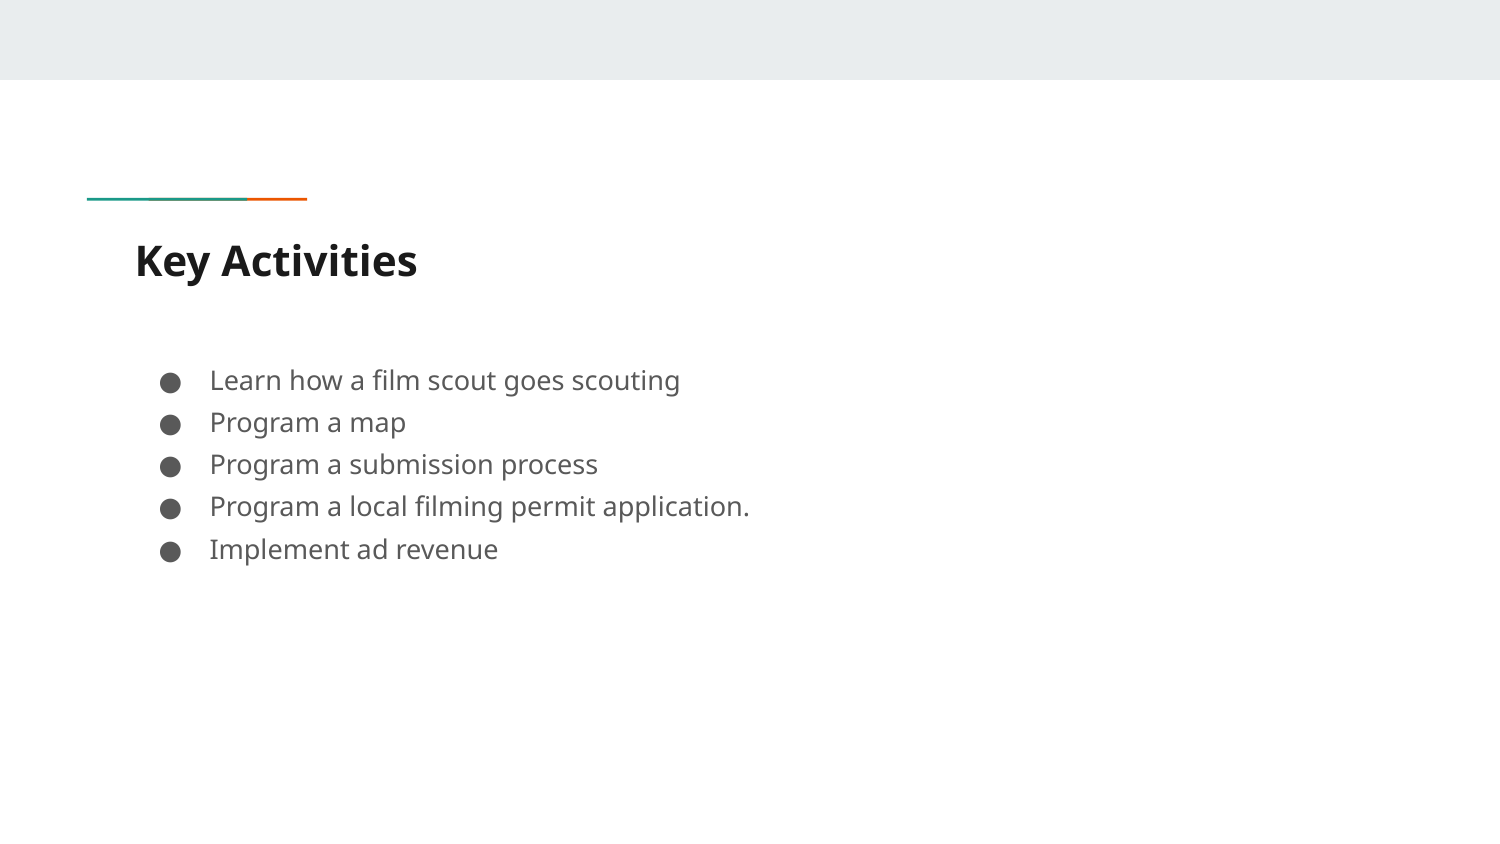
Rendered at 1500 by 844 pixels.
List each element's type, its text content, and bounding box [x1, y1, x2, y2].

list Learn how a film scout goes scouting Program a map Program a submission process Program a local filming permit application. Implement ad revenue [119, 341, 1381, 712]
title Key Activities [119, 216, 1381, 305]
